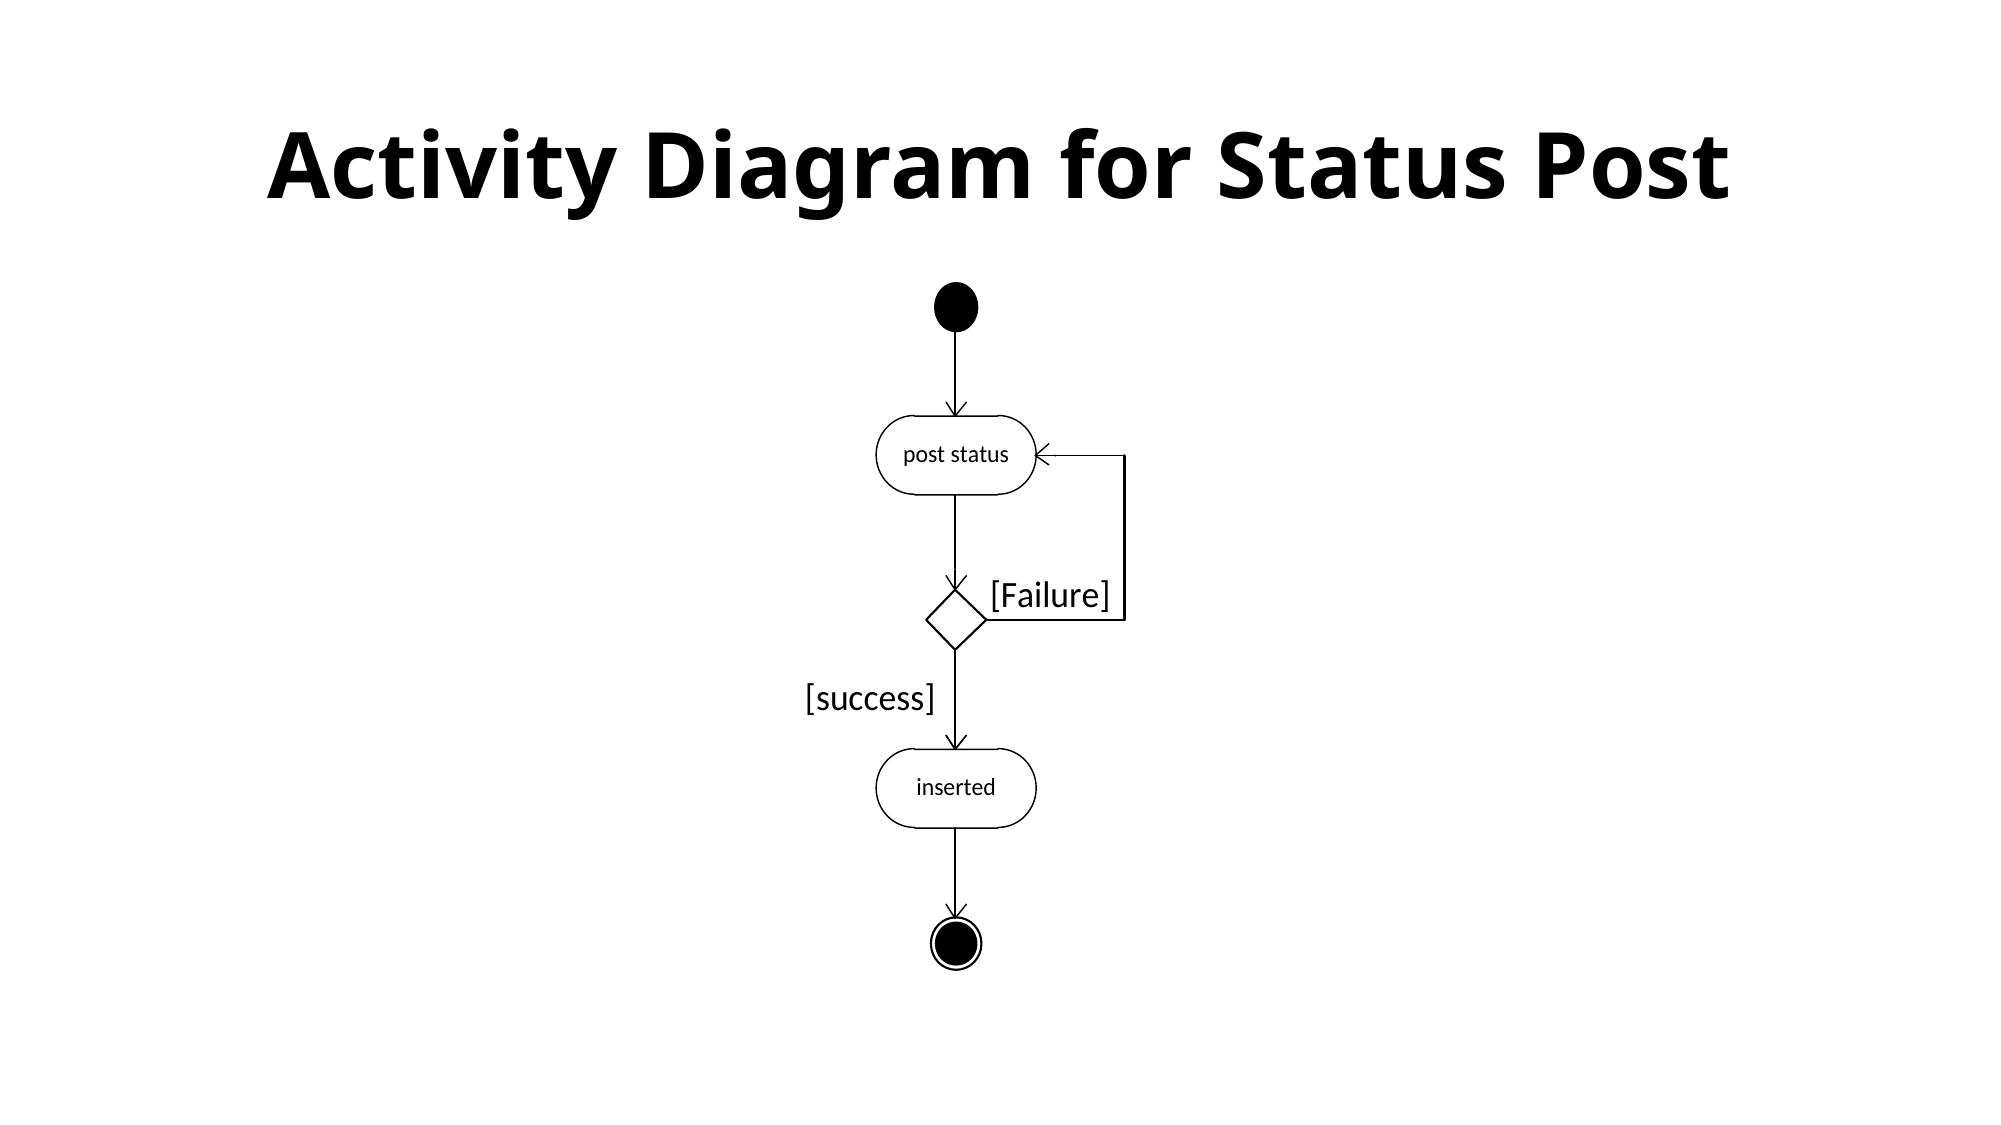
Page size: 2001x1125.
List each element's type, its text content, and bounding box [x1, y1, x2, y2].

title Activity Diagram for Status Post [137, 59, 1863, 278]
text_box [765, 277, 1235, 976]
